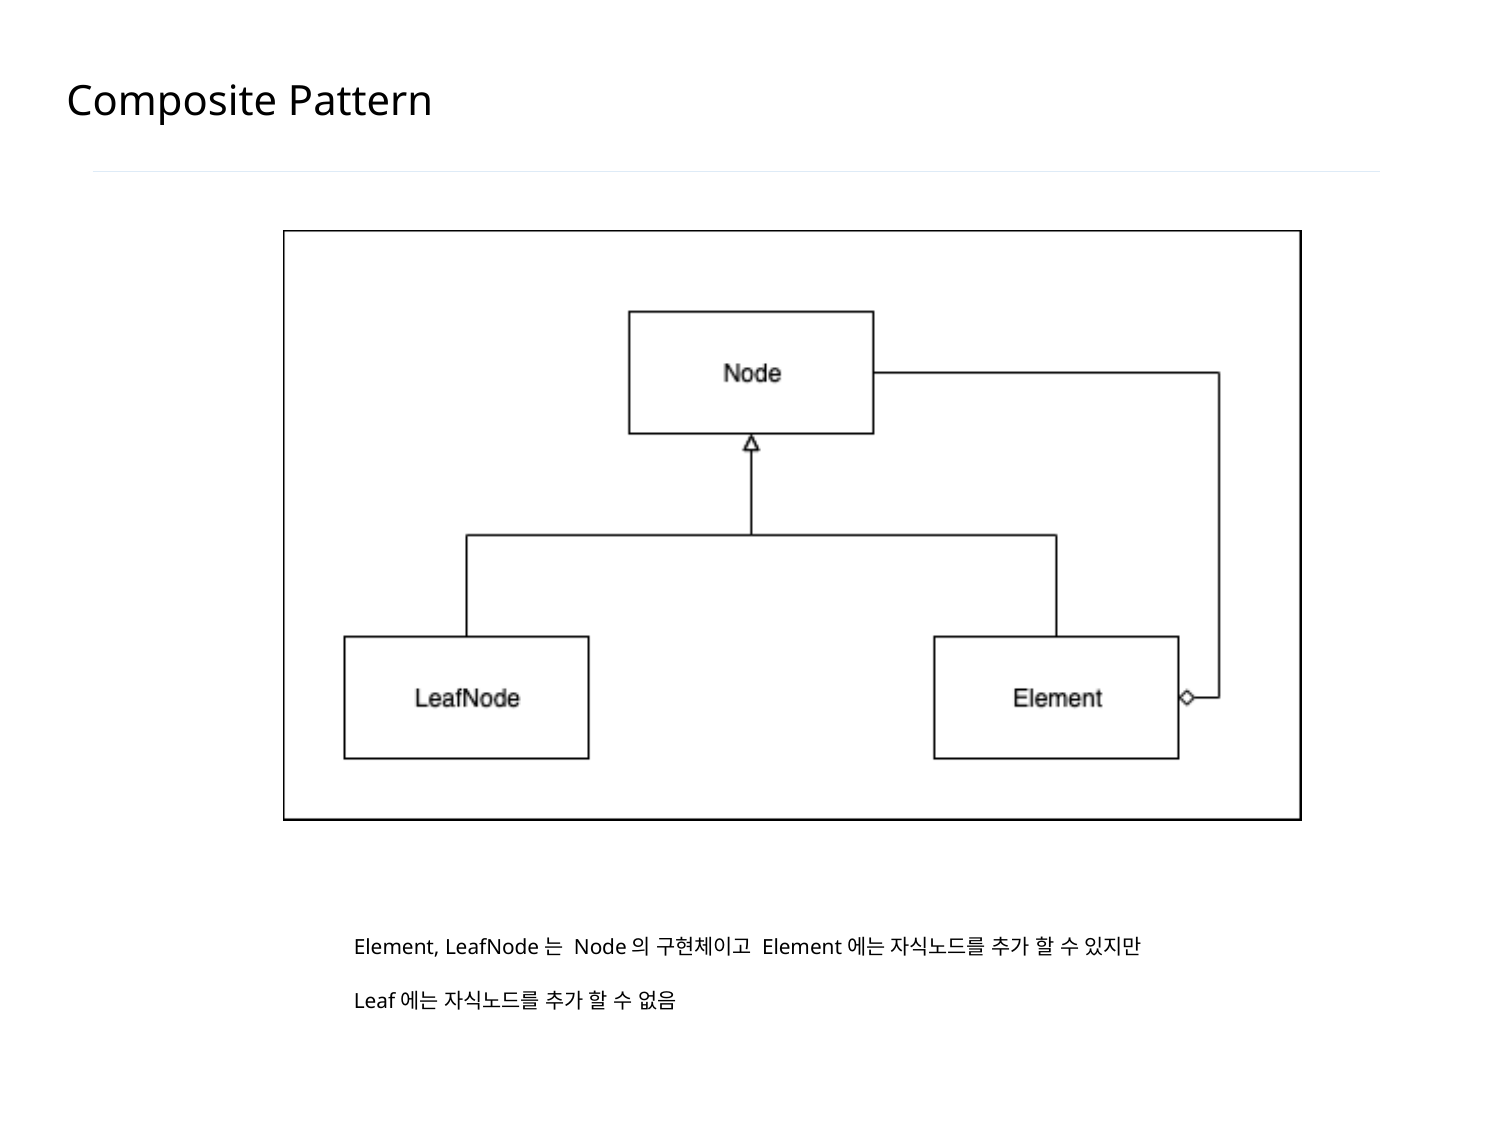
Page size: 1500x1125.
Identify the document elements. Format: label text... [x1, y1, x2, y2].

picture [283, 230, 1302, 821]
text_box Element, LeafNode는 Node의 구현체이고 Element에는 자식노드를 추가 할 수 있지만 Leaf에는 자식노드를 추가 할 수 없음 [339, 925, 1358, 1074]
text_box Composite Pattern [51, 66, 448, 132]
